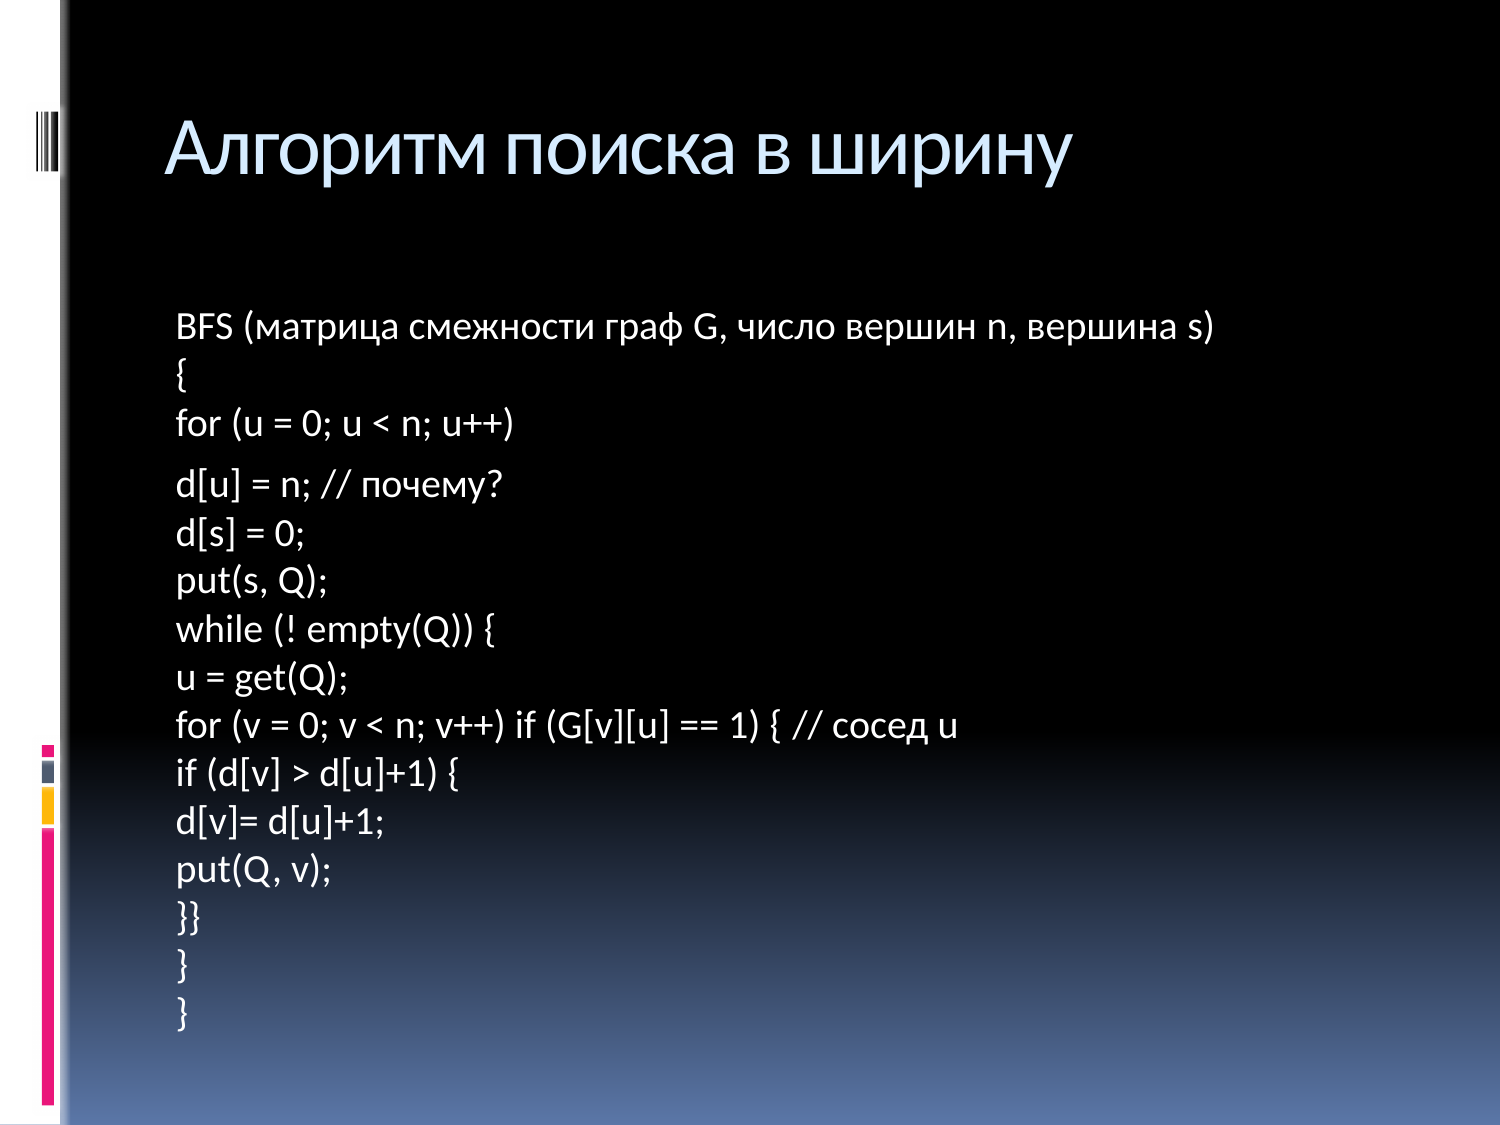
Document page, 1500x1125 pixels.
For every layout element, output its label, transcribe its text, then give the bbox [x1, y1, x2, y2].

list BFS (матрица смежности граф G, число вершин n, вершина s) { for (u = 0; u < n; u++) d[u] = n; // почему? d[s] = 0; put(s, Q); while (! empty(Q)) { u = get(Q); for (v = 0; v < n; v++) if (G[v][u] == 1) { // сосед u if (d[v] > d[u]+1) { d[v]= d[u]+1; put(Q, v); }} } } [150, 292, 1425, 1043]
title Алгоритм поиска в ширину [150, 83, 1425, 234]
